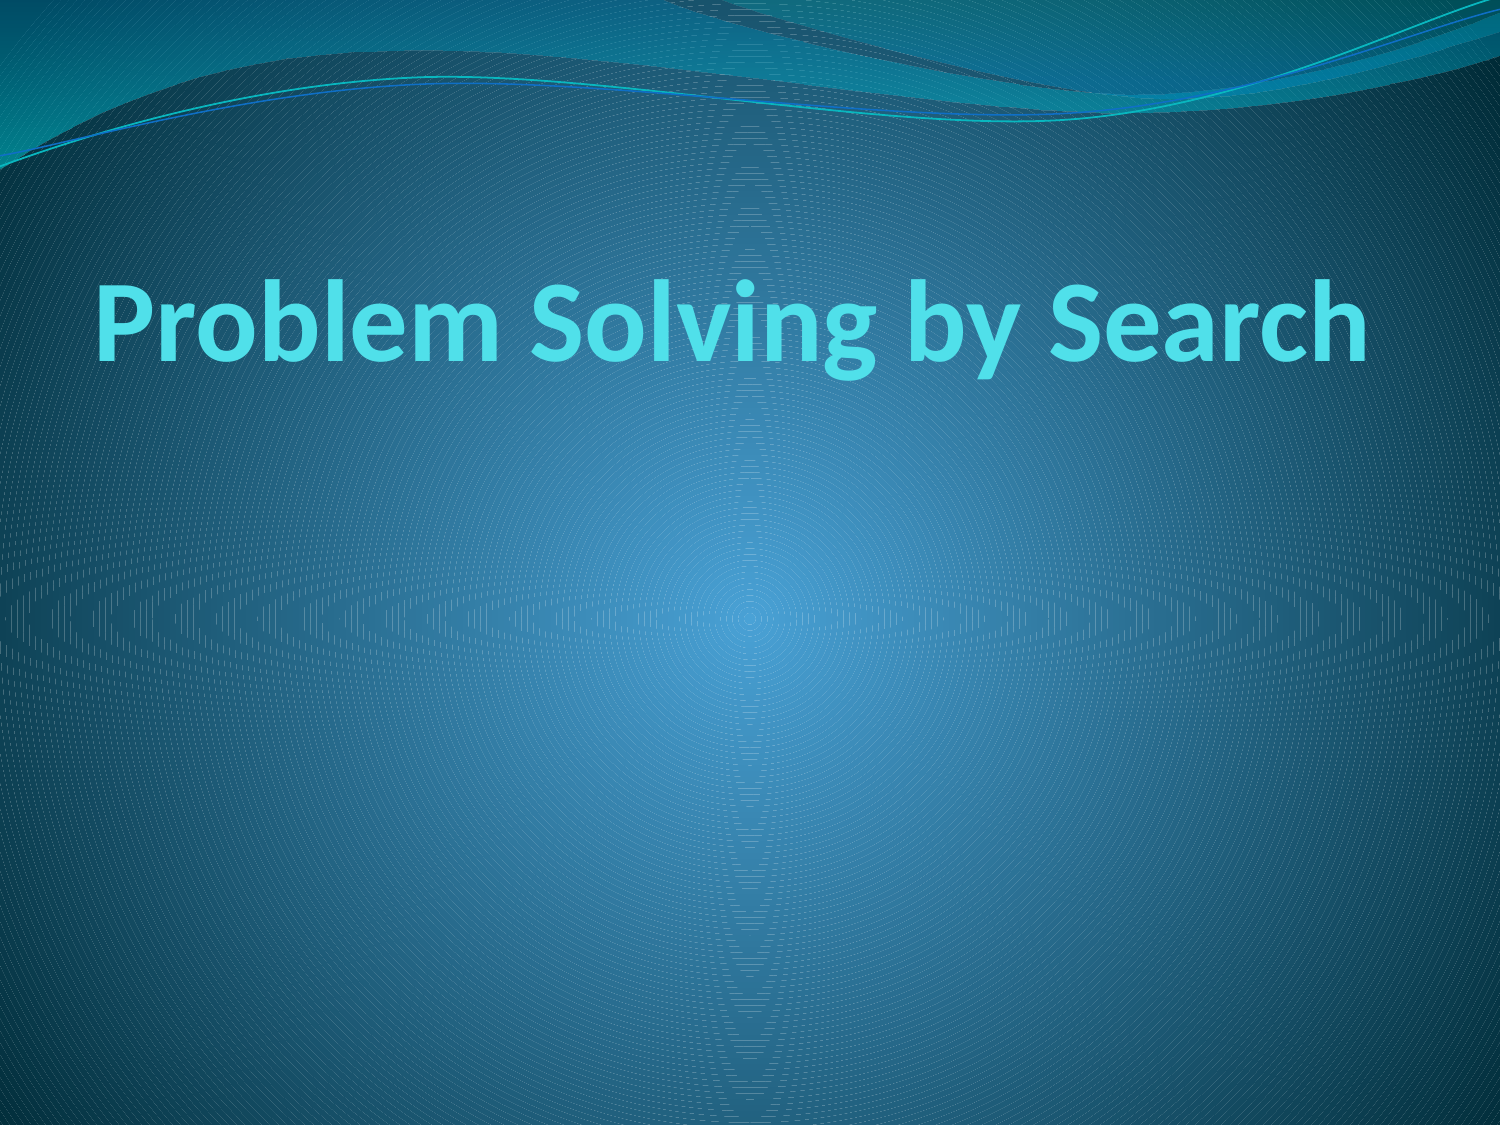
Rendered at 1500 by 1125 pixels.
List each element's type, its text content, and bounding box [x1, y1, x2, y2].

title Problem Solving by Search [87, 224, 1376, 525]
